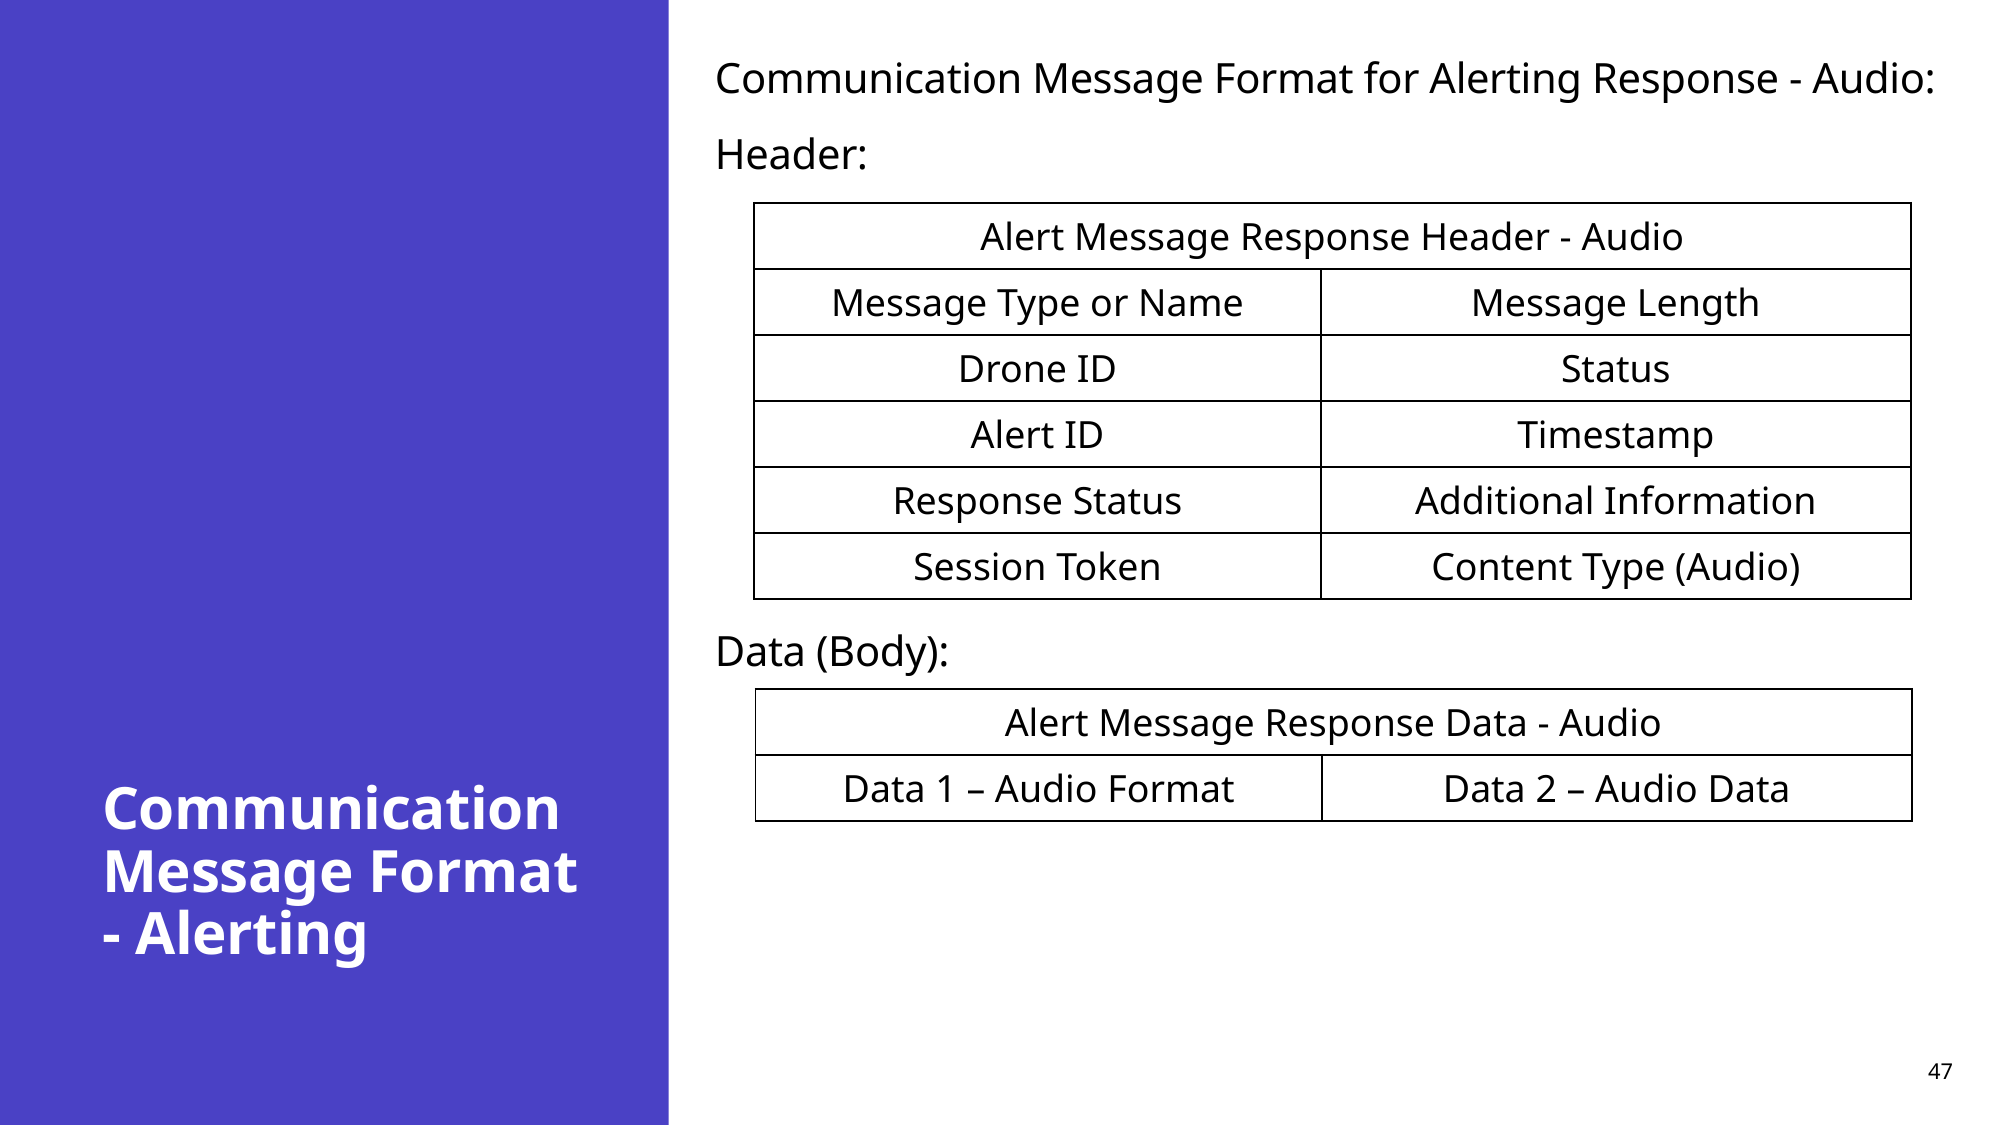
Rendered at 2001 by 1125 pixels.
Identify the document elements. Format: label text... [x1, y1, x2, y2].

table_header Alert Message Response Header - Audio [755, 204, 1910, 268]
title Communication Message Format - Alerting [87, 127, 614, 975]
table_header Alert Message Response Data - Audio [756, 690, 1911, 754]
table_cell Message Type or Name [755, 270, 1320, 334]
table_cell Timestamp [1322, 402, 1910, 466]
table_cell Additional Information [1322, 468, 1910, 532]
table_cell Data 2 – Audio Data [1323, 756, 1911, 820]
table_cell Alert ID [755, 402, 1320, 466]
table_cell Session Token [755, 534, 1320, 598]
table_cell Status [1322, 336, 1910, 400]
table_cell Response Status [755, 468, 1320, 532]
table_cell Drone ID [755, 336, 1320, 400]
list Communication Message Format for Alerting Response - Audio: Header: Data (Body): [699, 39, 1968, 1066]
table_cell Message Length [1322, 270, 1910, 334]
table_cell Content Type (Audio) [1322, 534, 1910, 598]
table_cell Data 1 – Audio Format [756, 756, 1321, 820]
slide_number 47 [1864, 1042, 1968, 1103]
